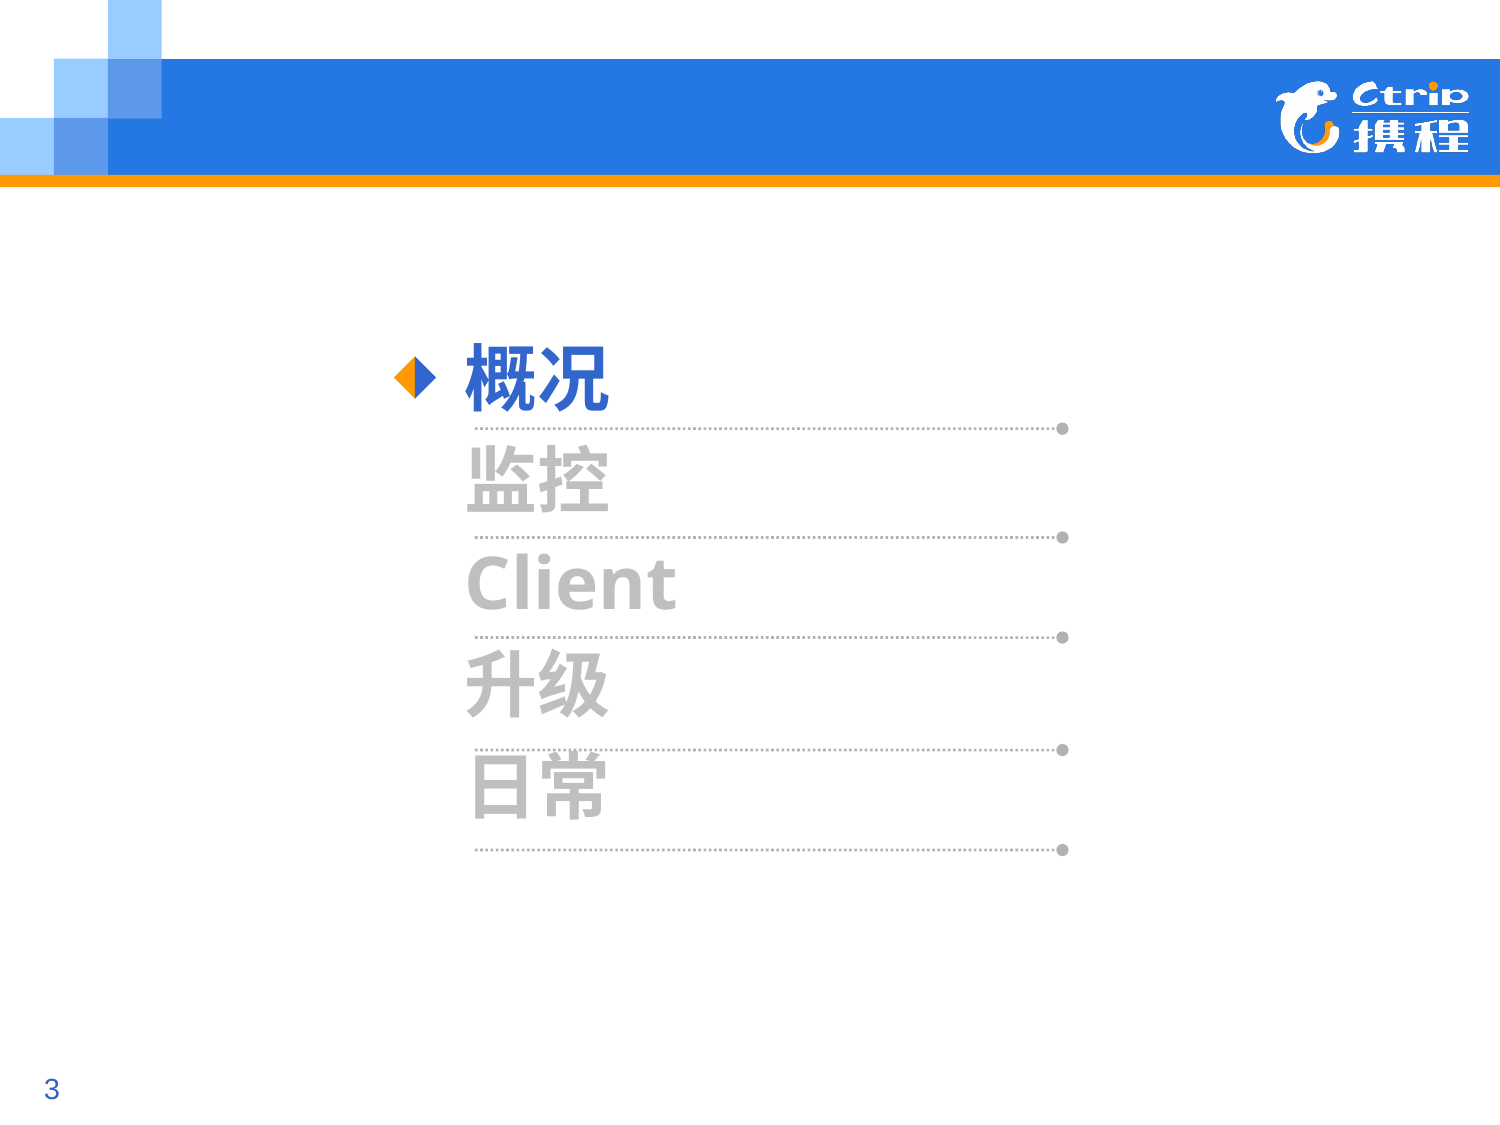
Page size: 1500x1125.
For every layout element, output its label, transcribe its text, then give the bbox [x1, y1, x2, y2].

picture [1270, 74, 1475, 157]
text_box [1054, 743, 1069, 757]
text_box 概况 监控 Client 升级 日常 [450, 324, 938, 836]
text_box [399, 362, 431, 393]
text_box [1054, 843, 1069, 857]
slide_number 3 [0, 1062, 75, 1116]
text_box [1054, 631, 1069, 644]
text_box [1054, 531, 1069, 544]
text_box [1054, 422, 1069, 435]
